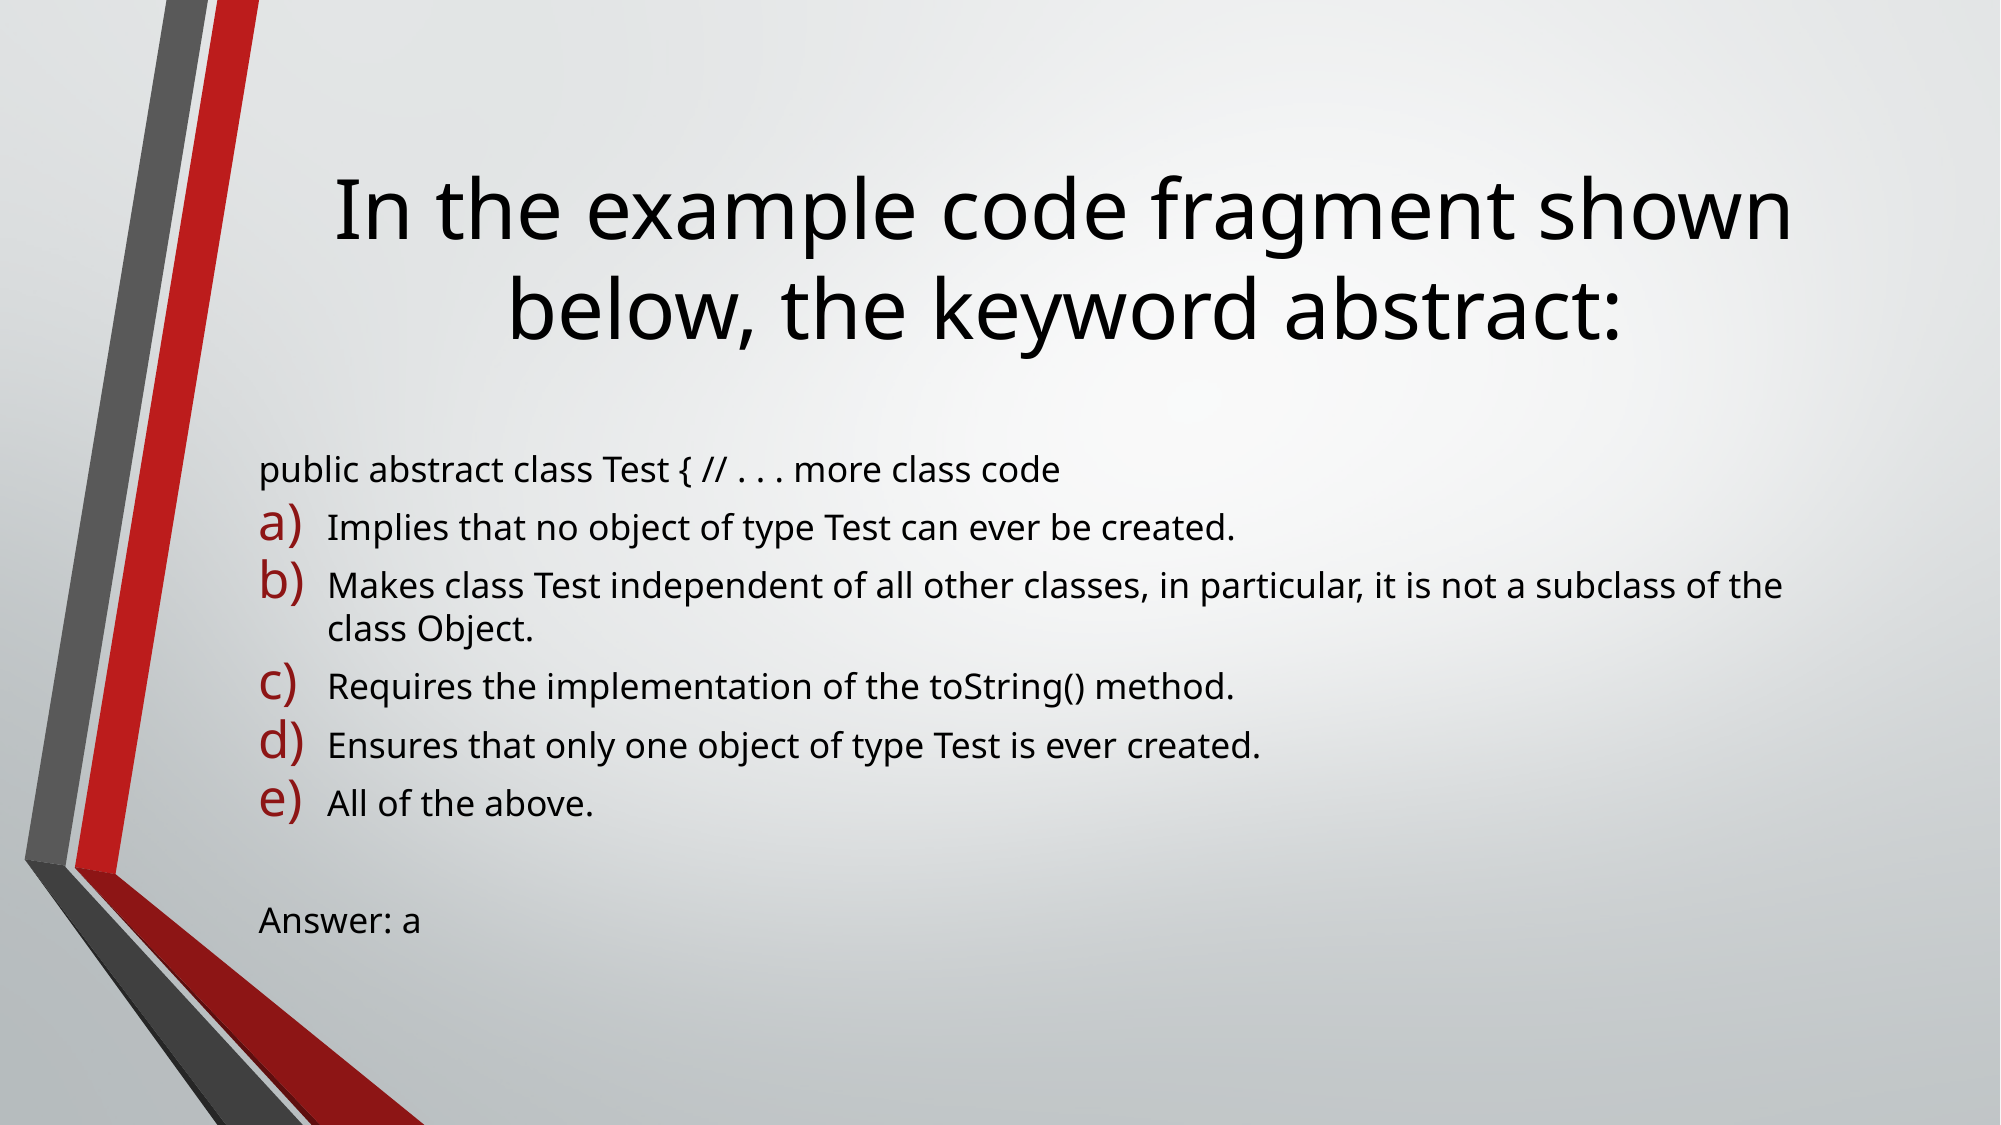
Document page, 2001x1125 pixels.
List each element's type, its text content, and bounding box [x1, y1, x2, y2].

title In the example code fragment shown below, the keyword abstract: [243, 112, 1887, 400]
list public abstract class Test { // . . . more class code Implies that no object of type Test can ever be created. Makes class Test independent of all other classes, in particular, it is not a subclass of the class Object. Requires the implementation of the toString() method. Ensures that only one object of type Test is ever created. All of the above. Answer: a [243, 437, 1887, 950]
